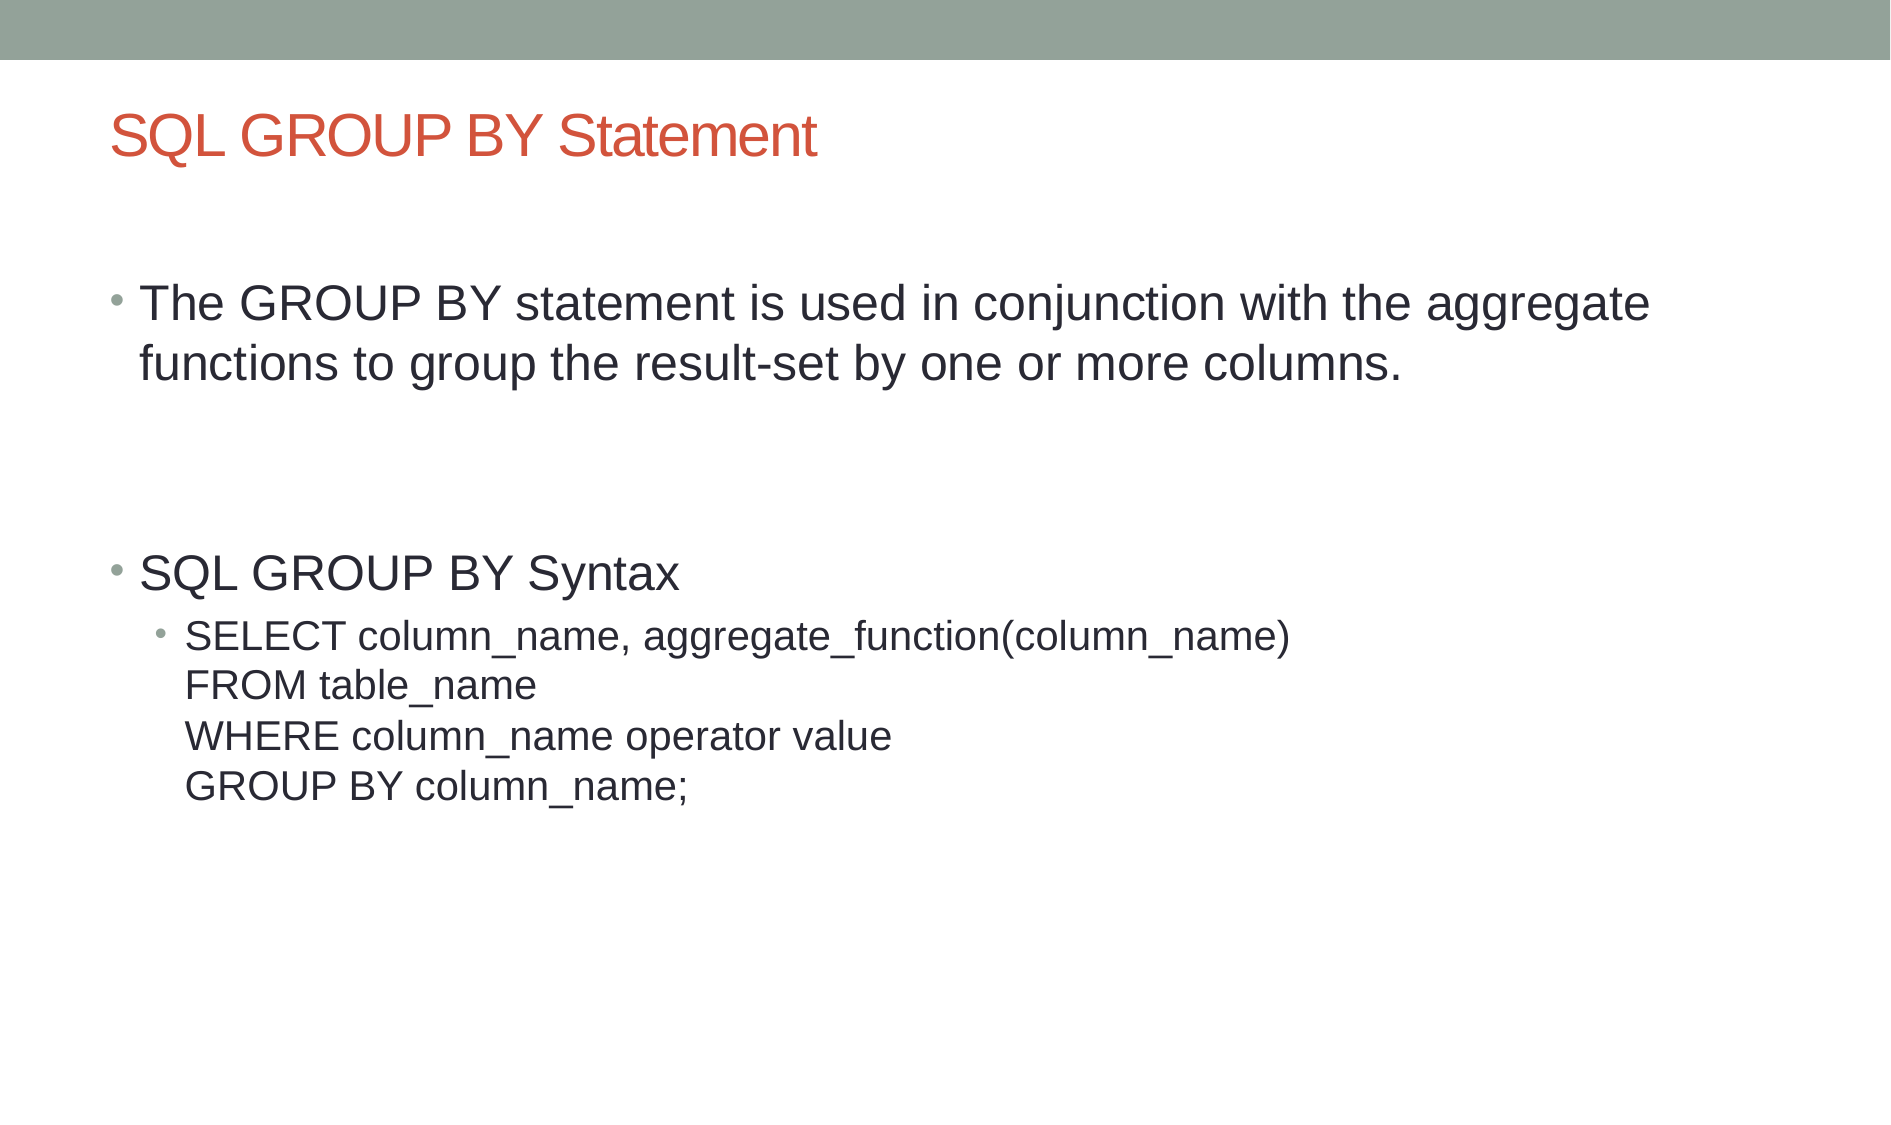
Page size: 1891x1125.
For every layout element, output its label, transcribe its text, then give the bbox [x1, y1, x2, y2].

title SQL GROUP BY Statement [94, 87, 1796, 250]
list The GROUP BY statement is used in conjunction with the aggregate functions to group the result-set by one or more columns. SQL GROUP BY Syntax SELECT column_name, aggregate_function(column_name) FROM table_name WHERE column_name operator value GROUP BY column_name; [94, 262, 1796, 1063]
